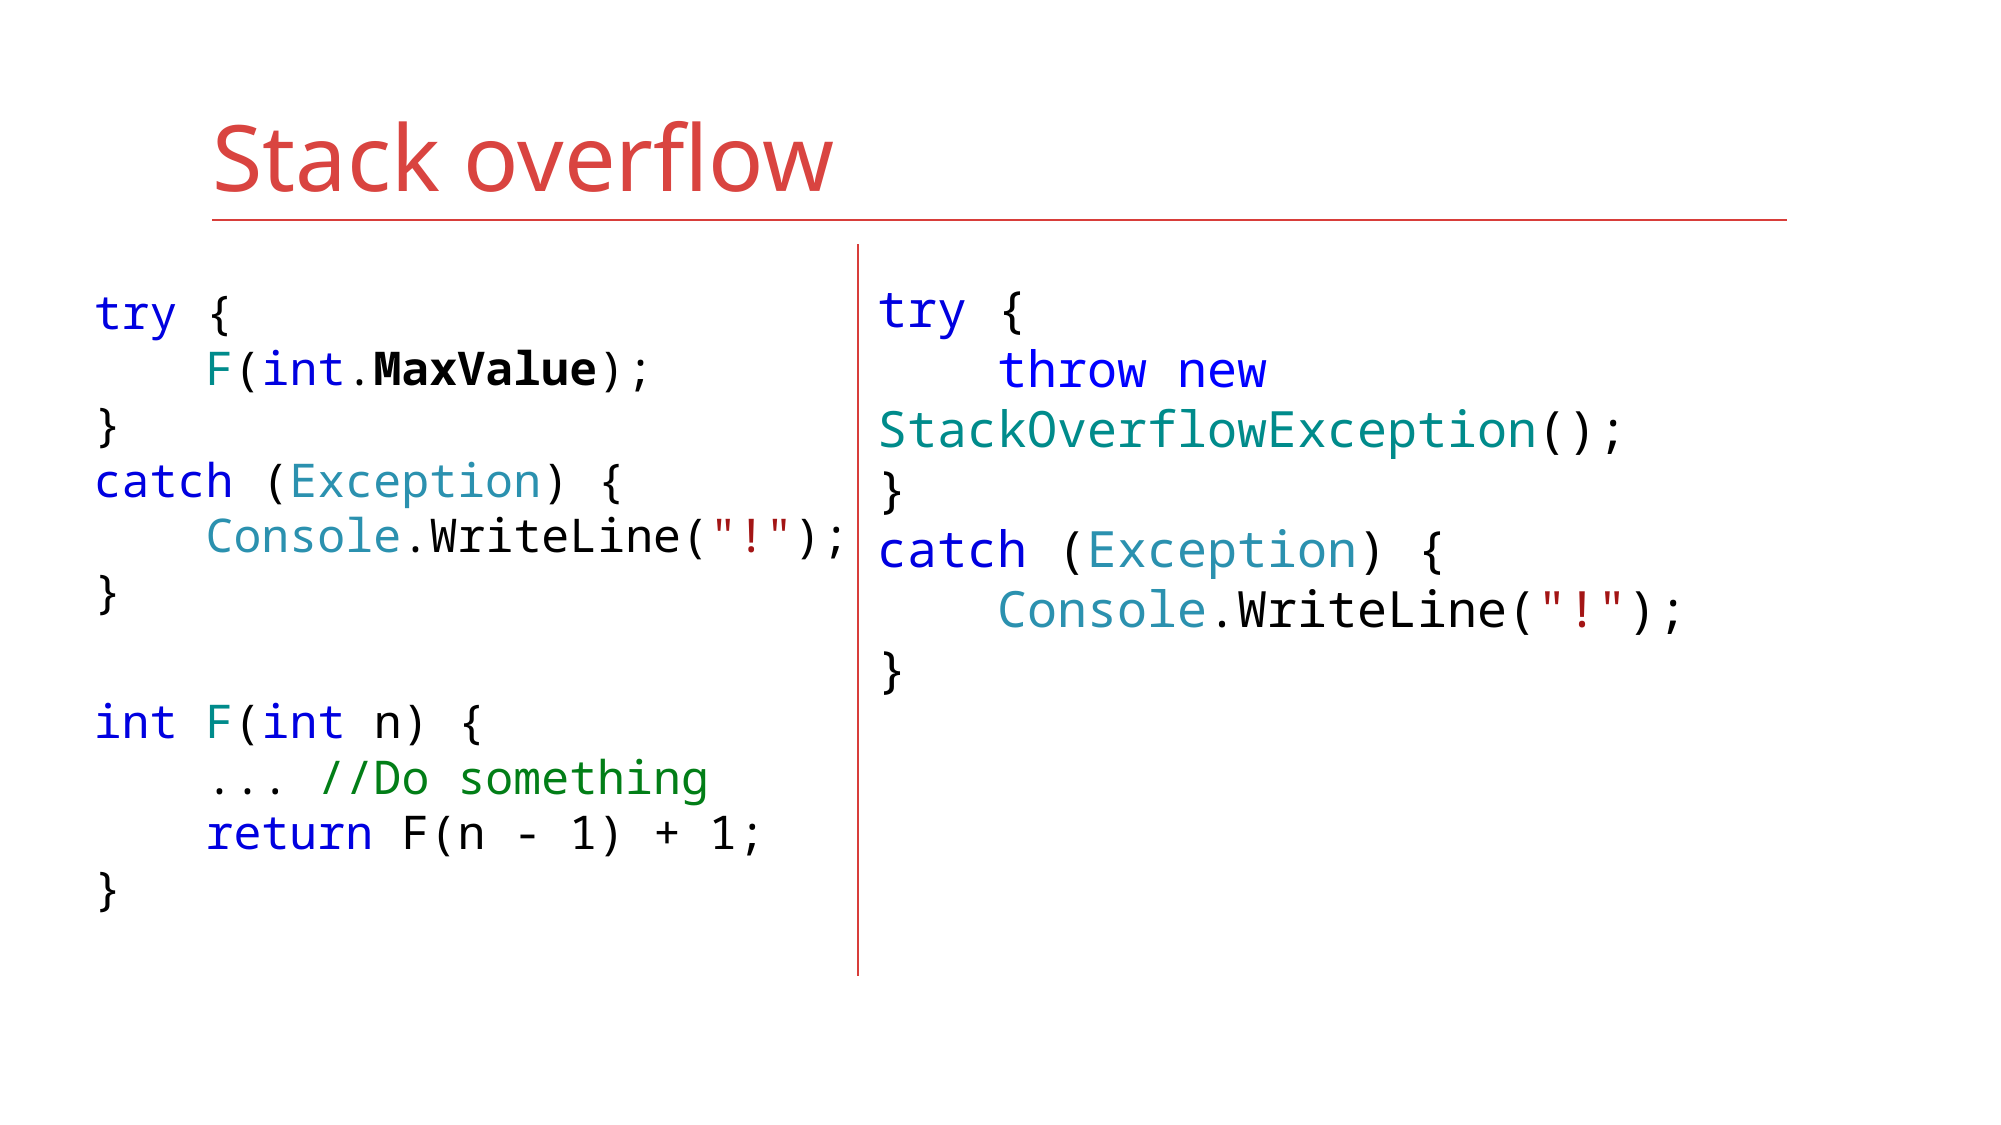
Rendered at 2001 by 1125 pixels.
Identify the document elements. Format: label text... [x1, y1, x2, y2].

list try { F(int.MaxValue); } catch (Exception) { Console.WriteLine("!"); } int F(int n) { ... //Do something return F(n - 1) + 1; } [78, 220, 862, 929]
title Stack overflow [212, 90, 1788, 220]
text_box try { throw new StackOverflowException(); } catch (Exception) { Console.WriteLine("!"); } [862, 220, 2000, 929]
